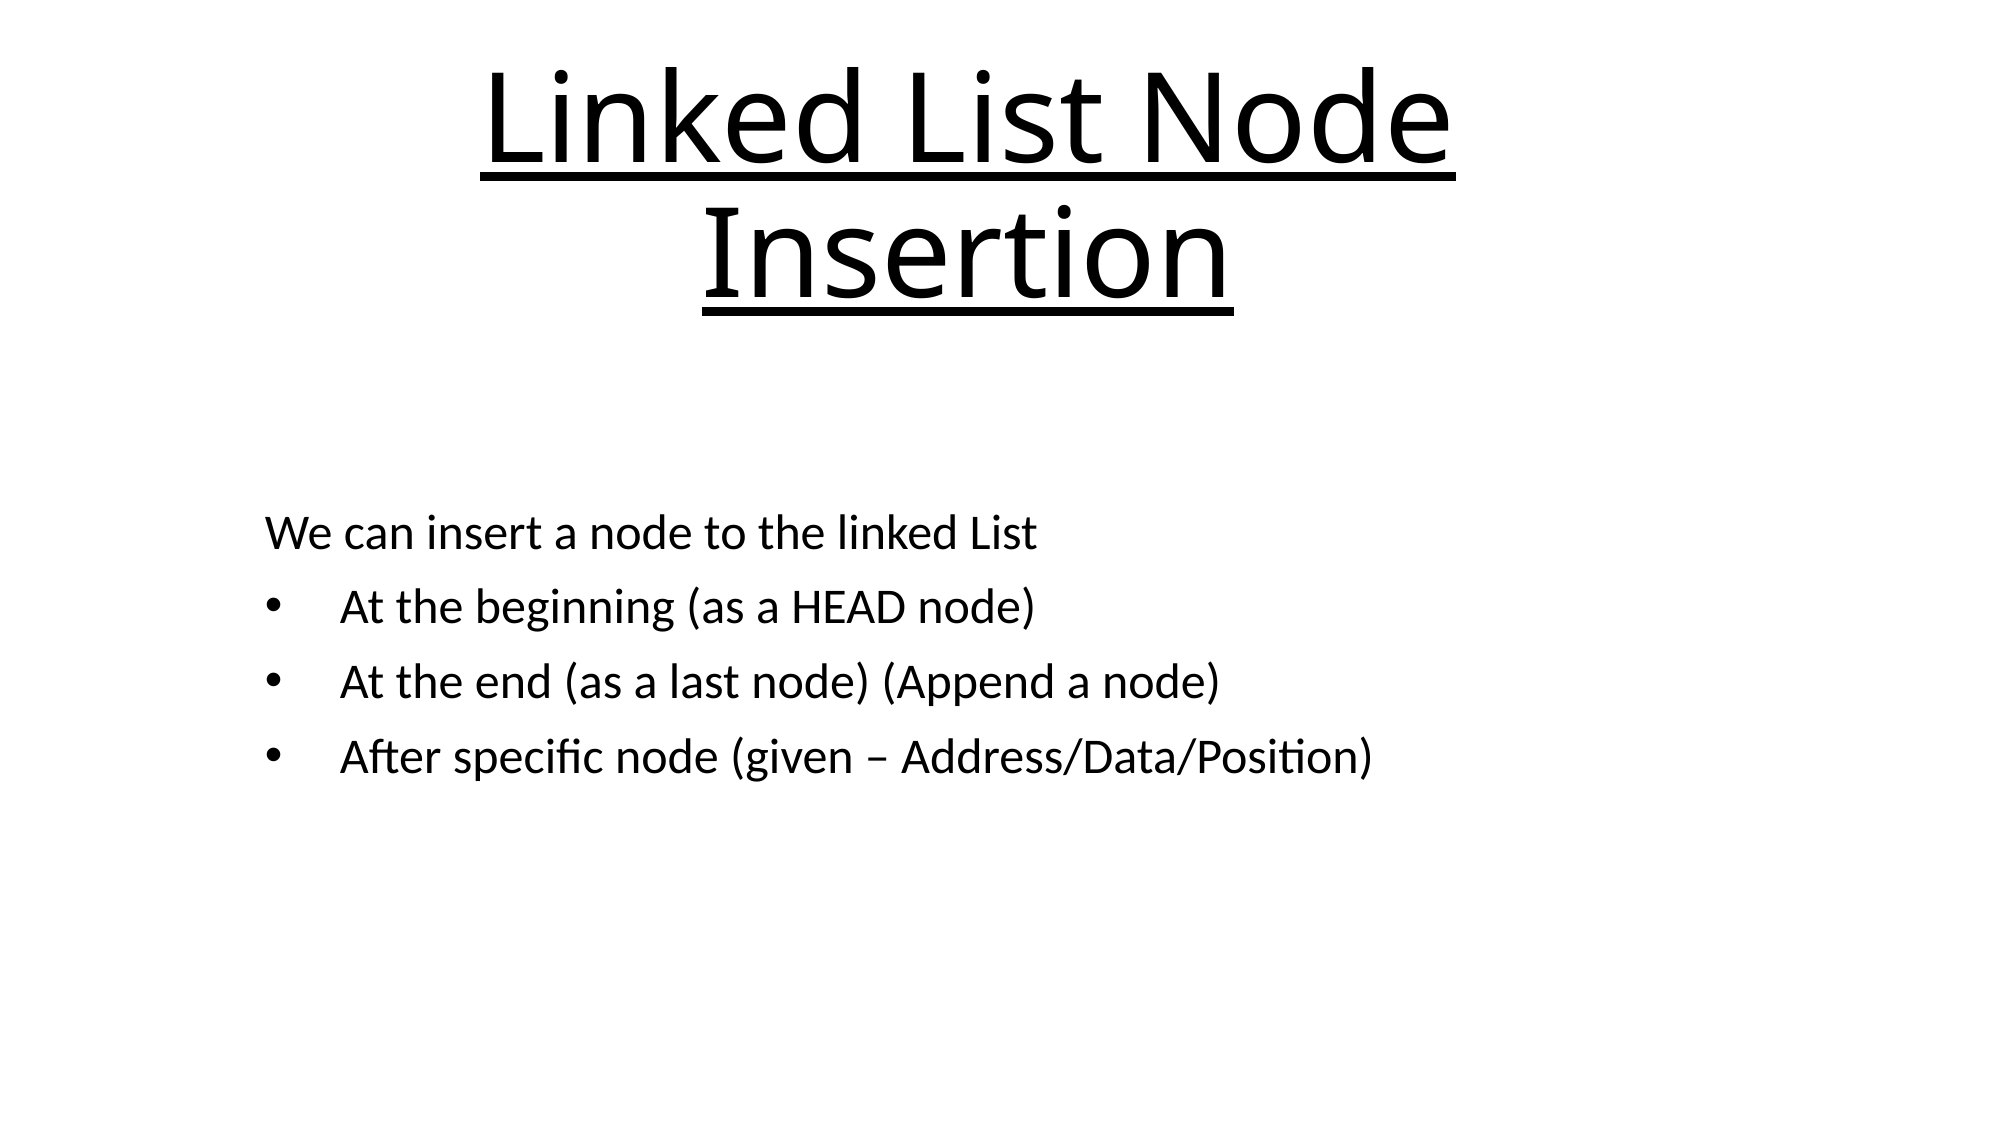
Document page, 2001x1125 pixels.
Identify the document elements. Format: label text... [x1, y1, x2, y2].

title Linked List Node Insertion [217, 90, 1718, 483]
subtitle We can insert a node to the linked List At the beginning (as a HEAD node) At the end (as a last node) (Append a node) After specific node (given – Address/Data/Position) [249, 498, 1750, 863]
